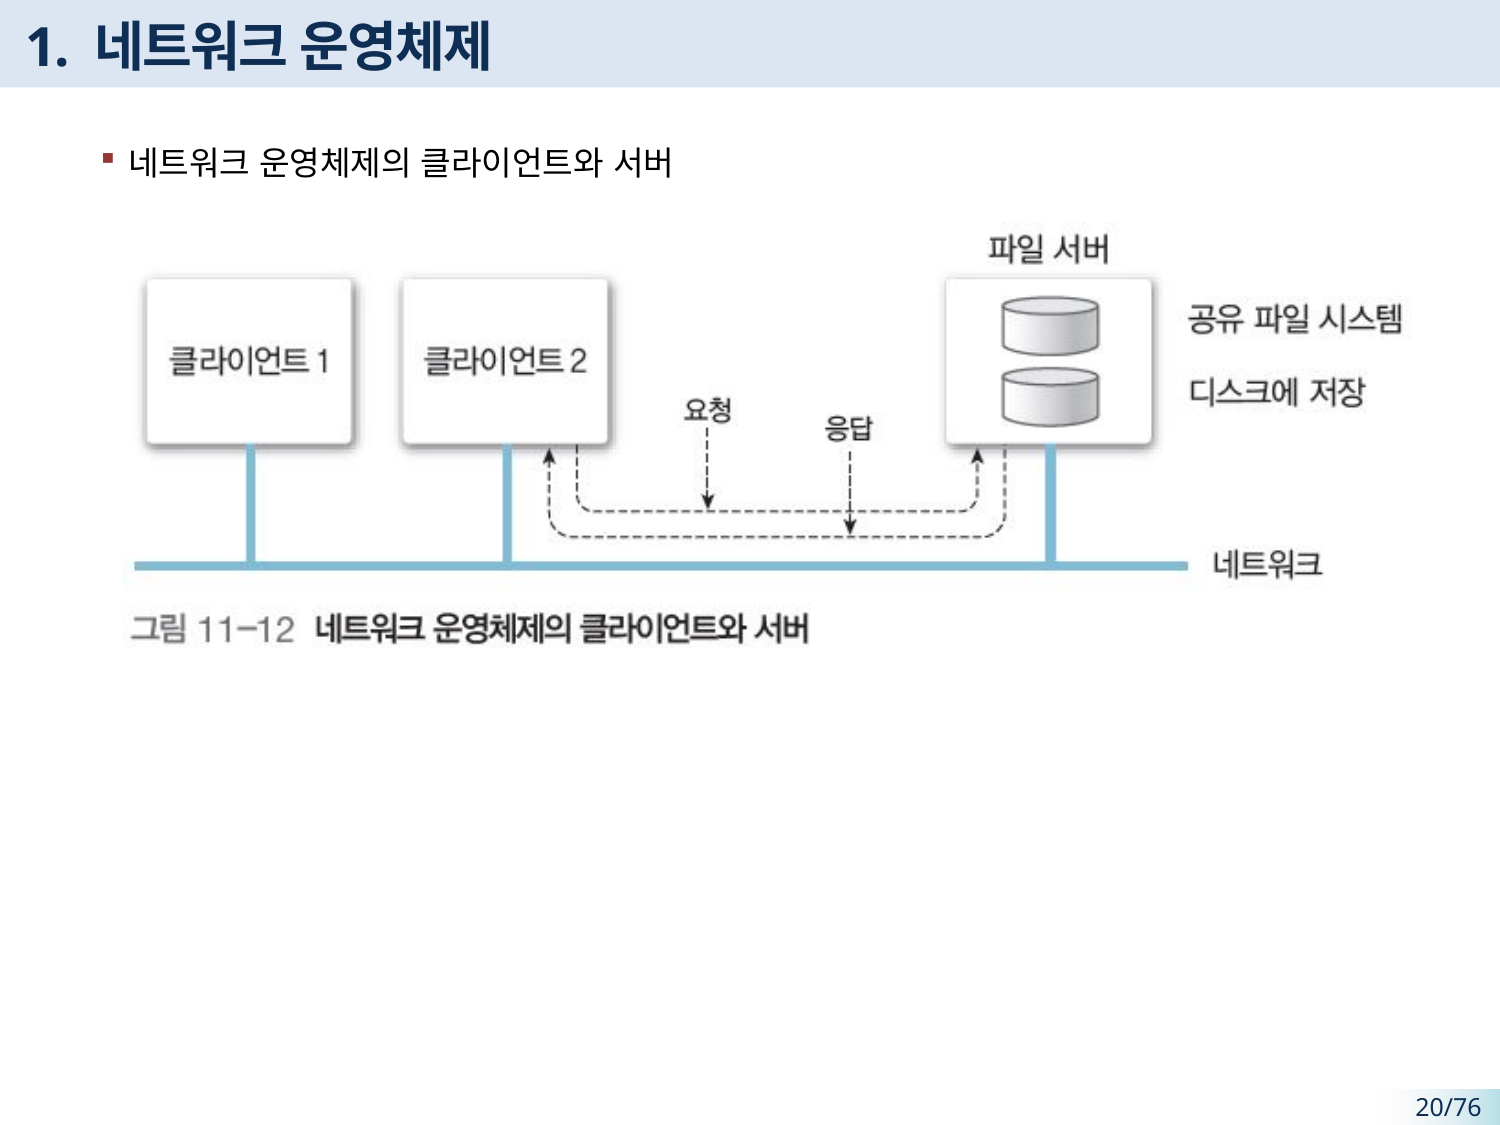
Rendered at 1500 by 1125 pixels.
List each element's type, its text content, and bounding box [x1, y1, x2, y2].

list 네트워크 운영체제의 클라이언트와 서버 [10, 126, 1481, 1057]
picture [122, 207, 1434, 659]
title 1. 네트워크 운영체제 [10, 5, 1288, 84]
